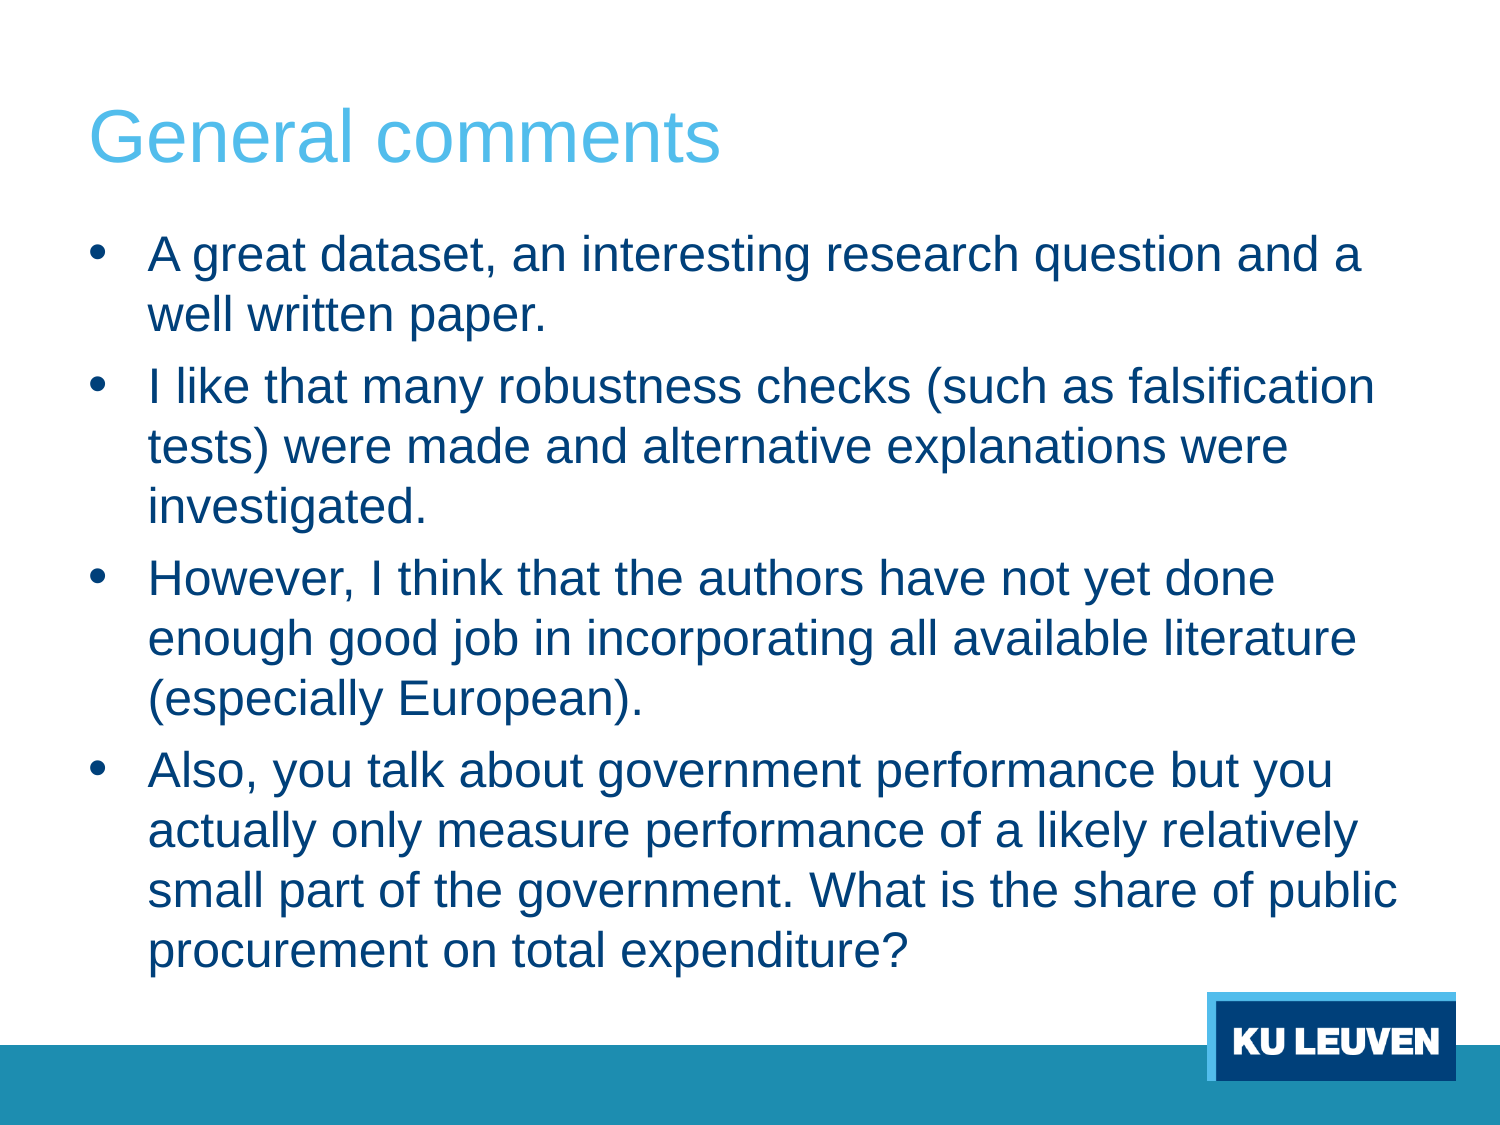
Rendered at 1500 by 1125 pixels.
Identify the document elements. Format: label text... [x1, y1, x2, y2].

list A great dataset, an interesting research question and a well written paper. I like that many robustness checks (such as falsification tests) were made and alternative explanations were investigated. However, I think that the authors have not yet done enough good job in incorporating all available literature (especially European). Also, you talk about government performance but you actually only measure performance of a likely relatively small part of the government. What is the share of public procurement on total expenditure? [88, 221, 1456, 948]
title General comments [88, 29, 1456, 178]
picture [1207, 992, 1456, 1081]
